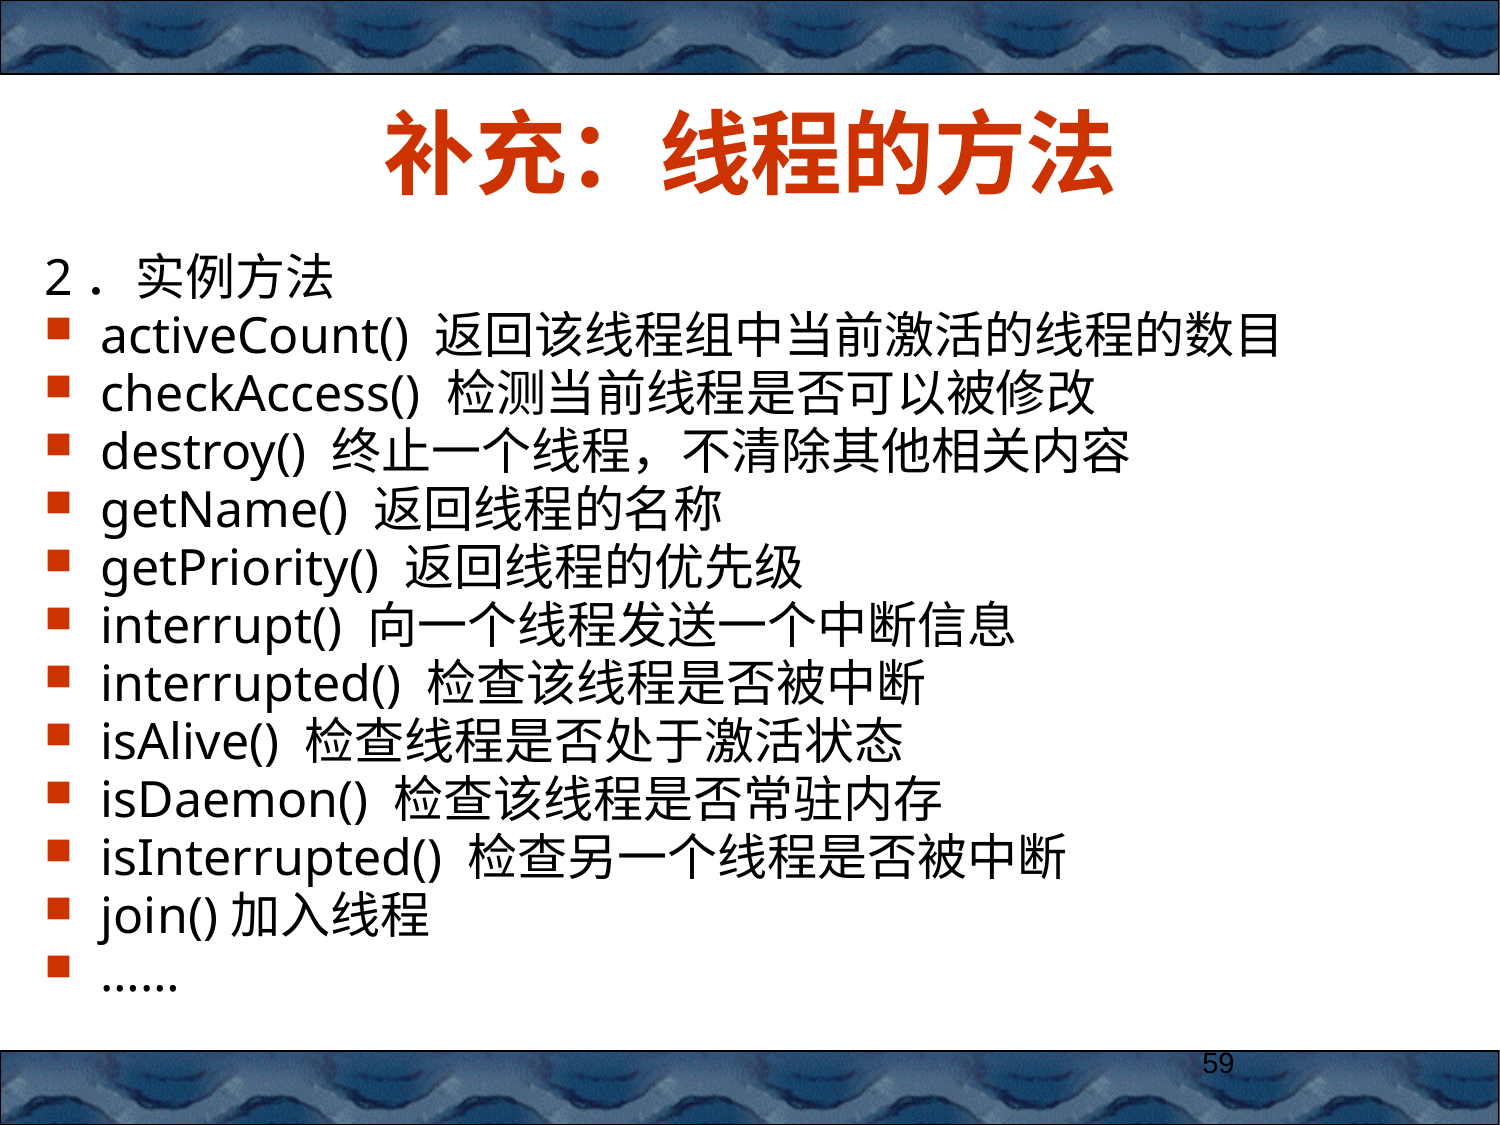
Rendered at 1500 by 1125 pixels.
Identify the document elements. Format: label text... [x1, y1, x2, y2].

picture [1, 1, 1498, 73]
picture [1, 1052, 1498, 1124]
list 2．实例方法 activeCount() 返回该线程组中当前激活的线程的数目 checkAccess() 检测当前线程是否可以被修改 destroy() 终止一个线程，不清除其他相关内容 getName() 返回线程的名称 getPriority() 返回线程的优先级 interrupt() 向一个线程发送一个中断信息 interrupted() 检查该线程是否被中断 isAlive() 检查线程是否处于激活状态 isDaemon() 检查该线程是否常驻内存 isInterrupted() 检查另一个线程是否被中断 join()加入线程 …… [29, 249, 1475, 1083]
title 补充：线程的方法 [83, 90, 1418, 232]
slide_number 59 [1187, 1037, 1500, 1113]
